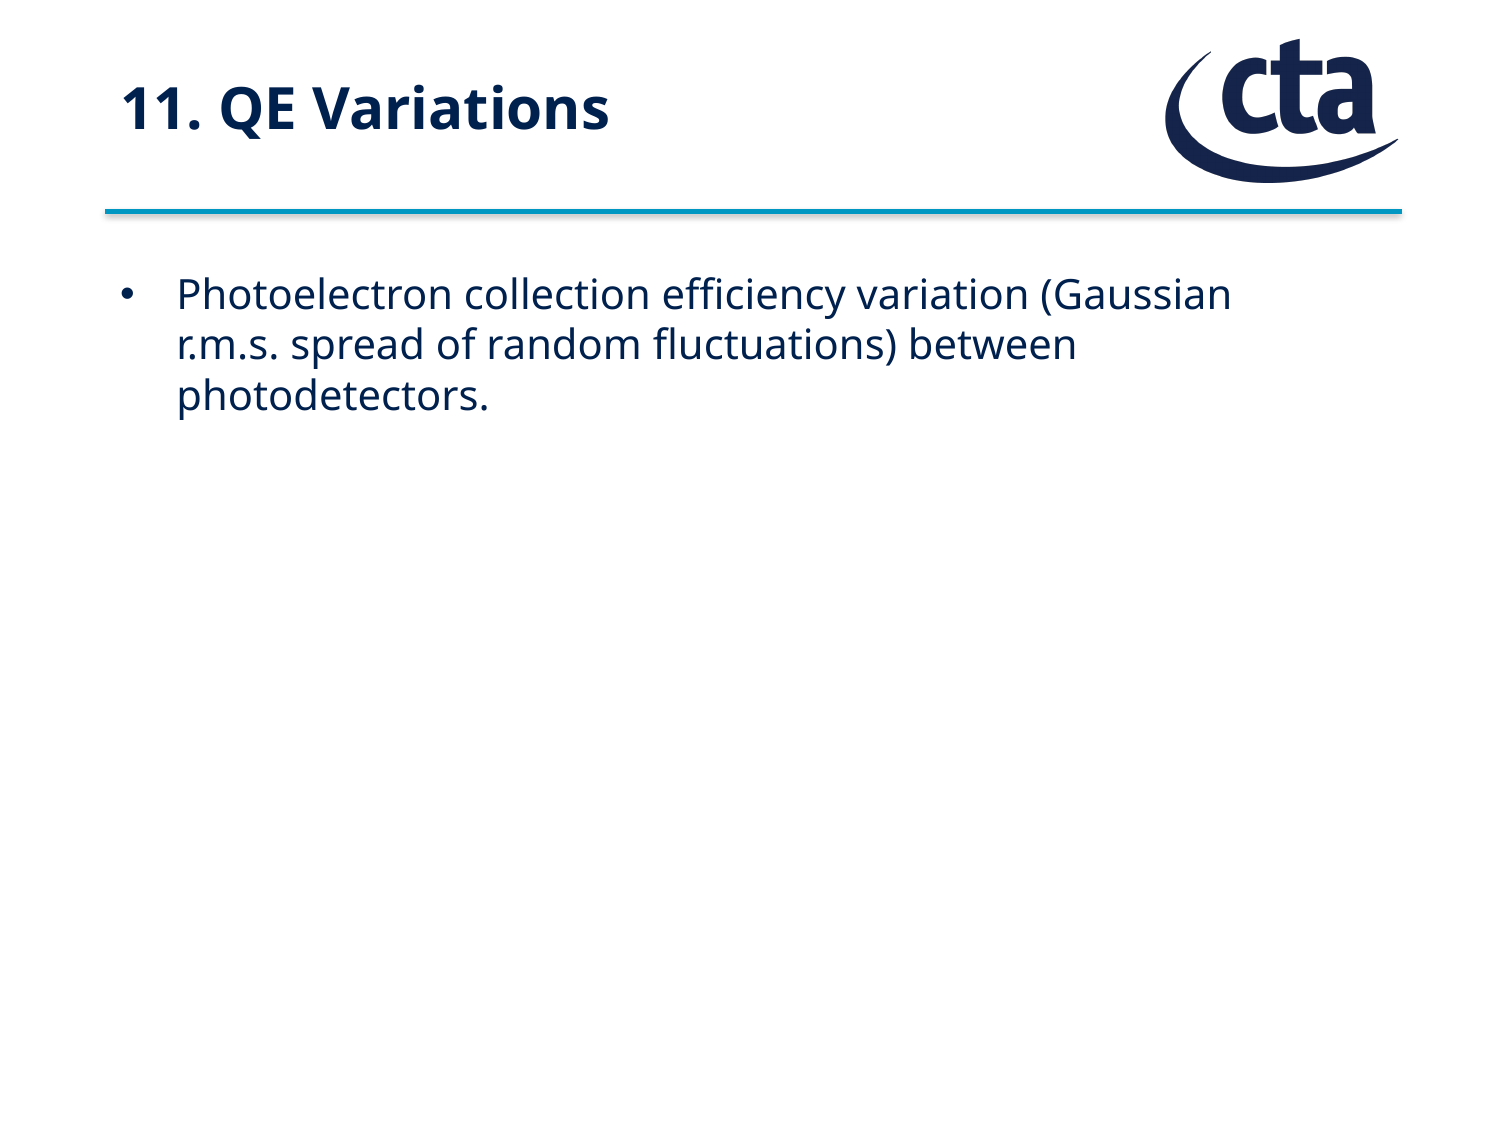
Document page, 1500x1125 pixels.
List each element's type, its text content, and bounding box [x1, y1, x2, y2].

title 11. QE Variations [105, 39, 1138, 175]
picture [1165, 29, 1420, 183]
list Photoelectron collection efficiency variation (Gaussian r.m.s. spread of random fluctuations) between photodetectors. [105, 260, 1358, 1004]
